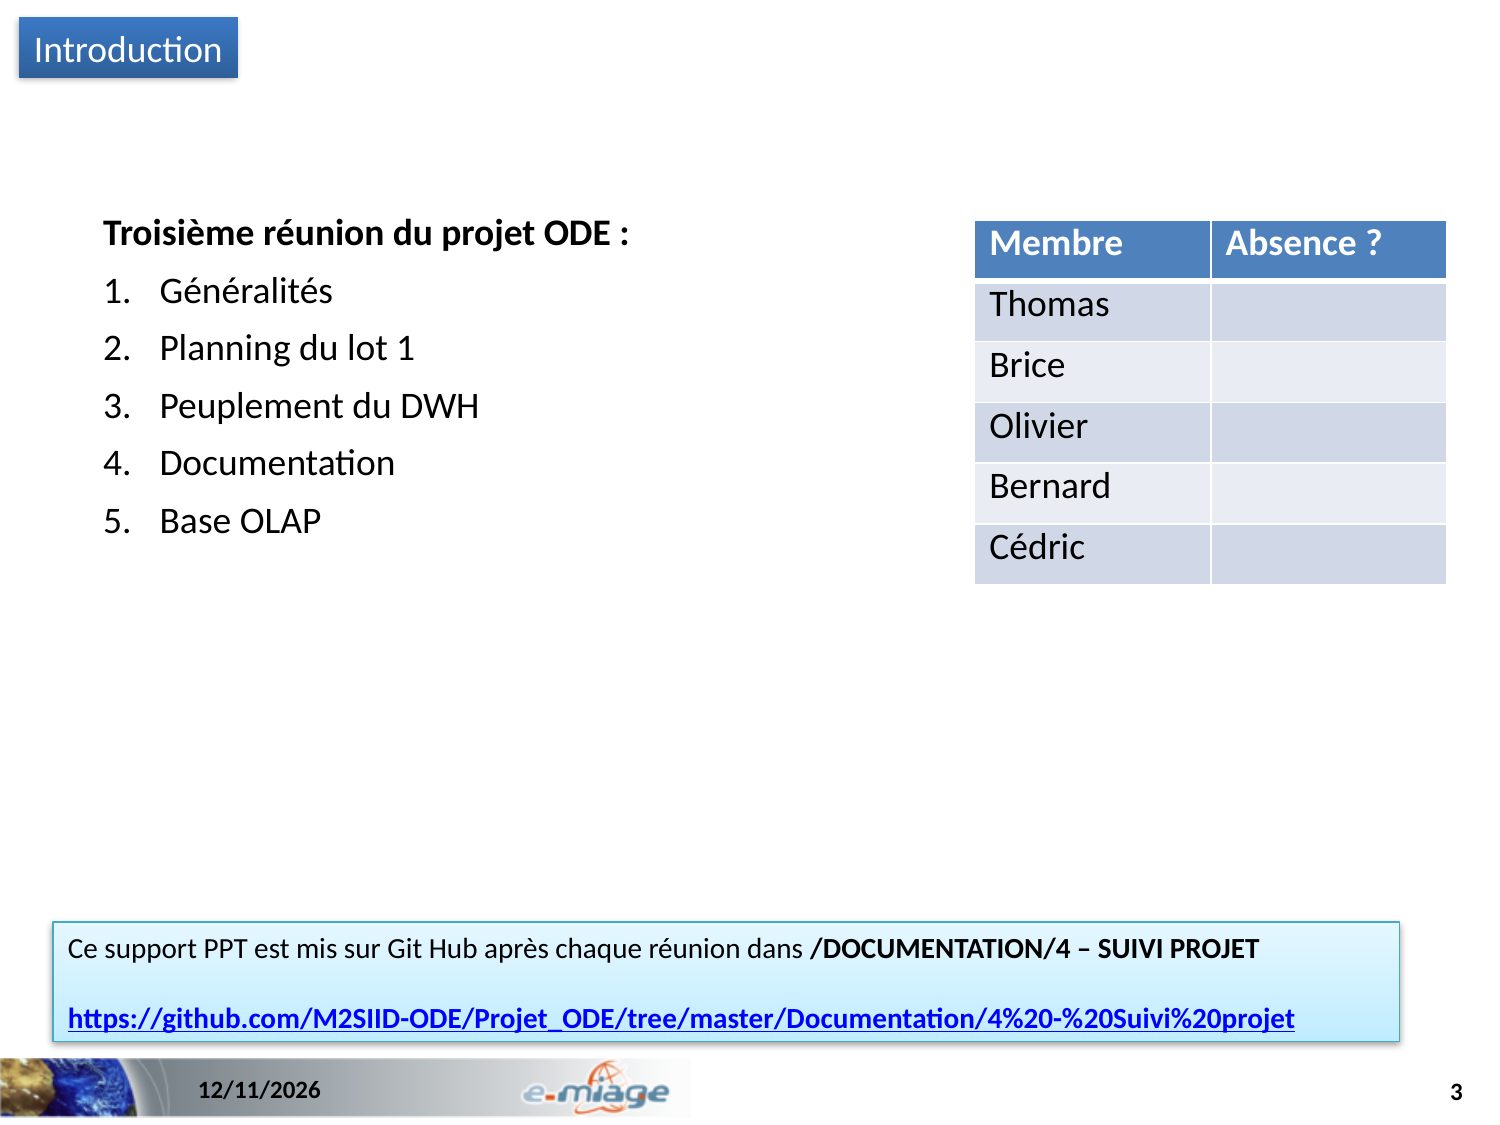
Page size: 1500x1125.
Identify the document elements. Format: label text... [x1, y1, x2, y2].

table_cell [1212, 525, 1446, 584]
table_cell [1212, 464, 1446, 523]
picture [0, 1058, 691, 1118]
table_cell [1212, 284, 1446, 341]
text_box Troisième réunion du projet ODE : Généralités Planning du lot 1 Peuplement du DWH Documentation Base OLAP [88, 200, 1117, 549]
table_cell [1212, 403, 1446, 462]
table_cell Olivier [975, 403, 1210, 462]
text_box Ce support PPT est mis sur Git Hub après chaque réunion dans /DOCUMENTATION/4 – SUIVI PROJET https://github.com/M2SIID-ODE/Projet_ODE/tree/master/Documentation/4%20-%20Suivi%20projet [52, 921, 1400, 1042]
table_cell Thomas [975, 284, 1210, 341]
table_cell [1212, 342, 1446, 402]
table_header Membre [975, 221, 1210, 278]
table_cell Bernard [975, 464, 1210, 523]
table_cell Cédric [975, 525, 1210, 584]
text_box Introduction [19, 17, 238, 78]
table_cell Brice [975, 342, 1210, 402]
table_header Absence ? [1212, 221, 1446, 278]
